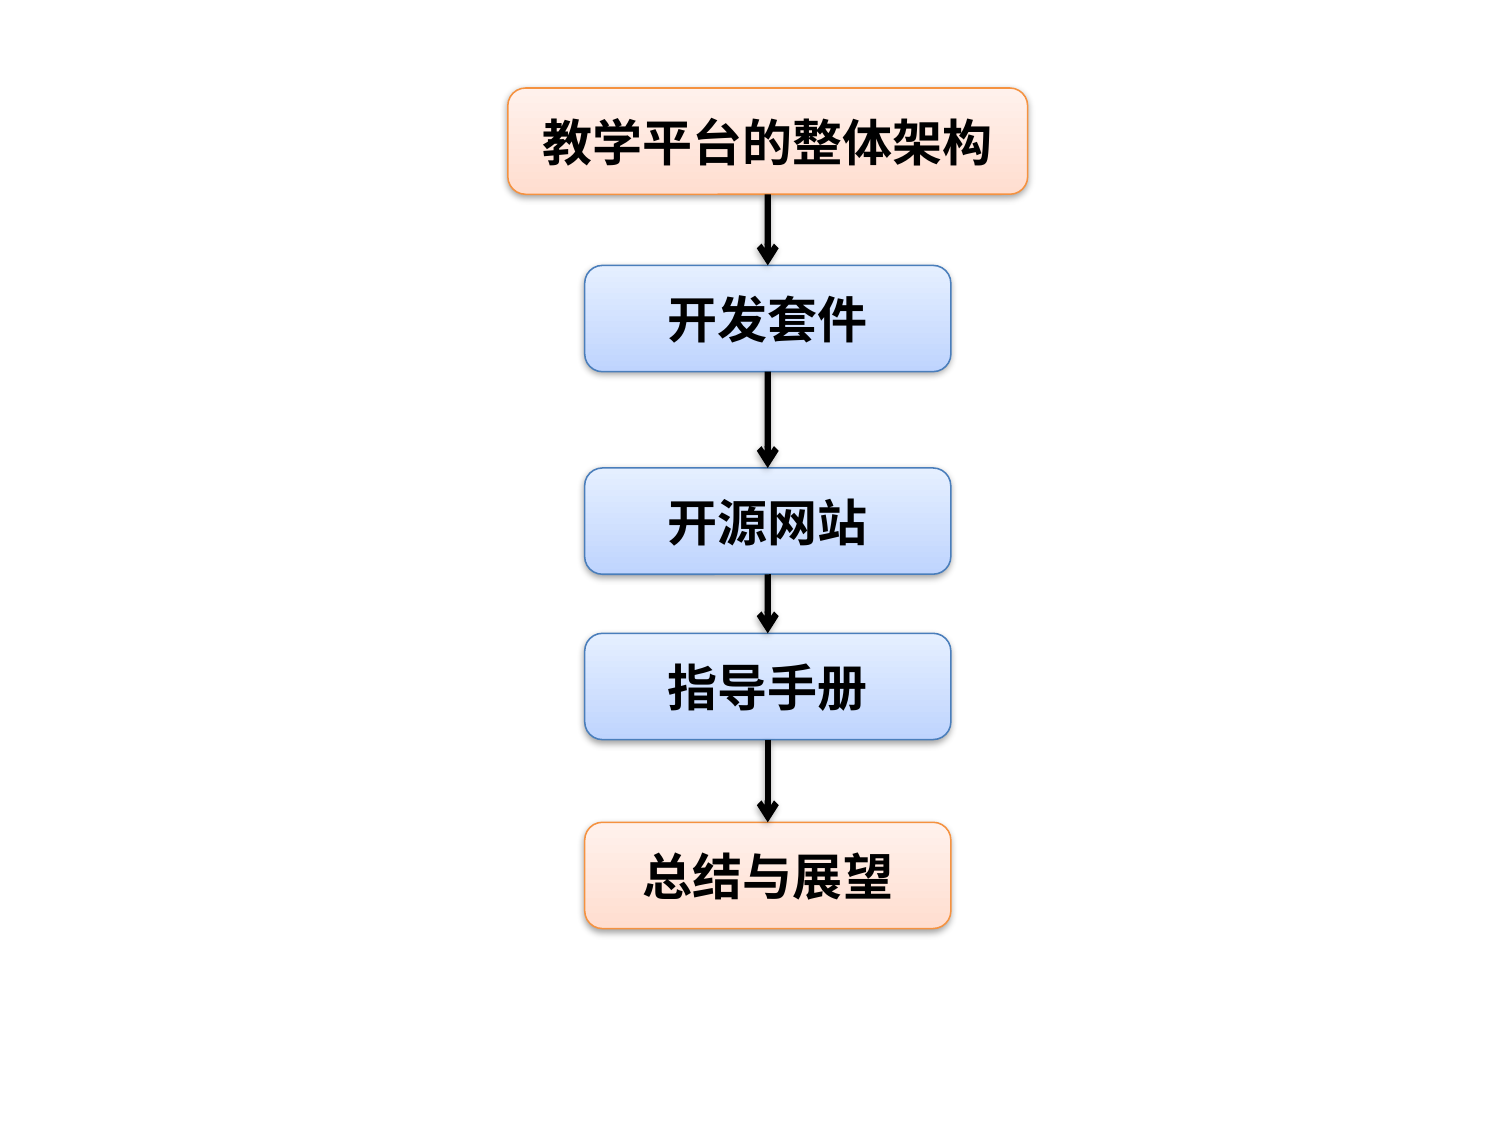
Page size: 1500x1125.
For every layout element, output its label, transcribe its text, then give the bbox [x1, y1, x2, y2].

text_box 总结与展望 [583, 821, 952, 930]
text_box 指导手册 [583, 632, 952, 741]
text_box 教学平台的整体架构 [507, 87, 1029, 196]
text_box 开源网站 [583, 467, 952, 576]
text_box 开发套件 [583, 264, 952, 373]
